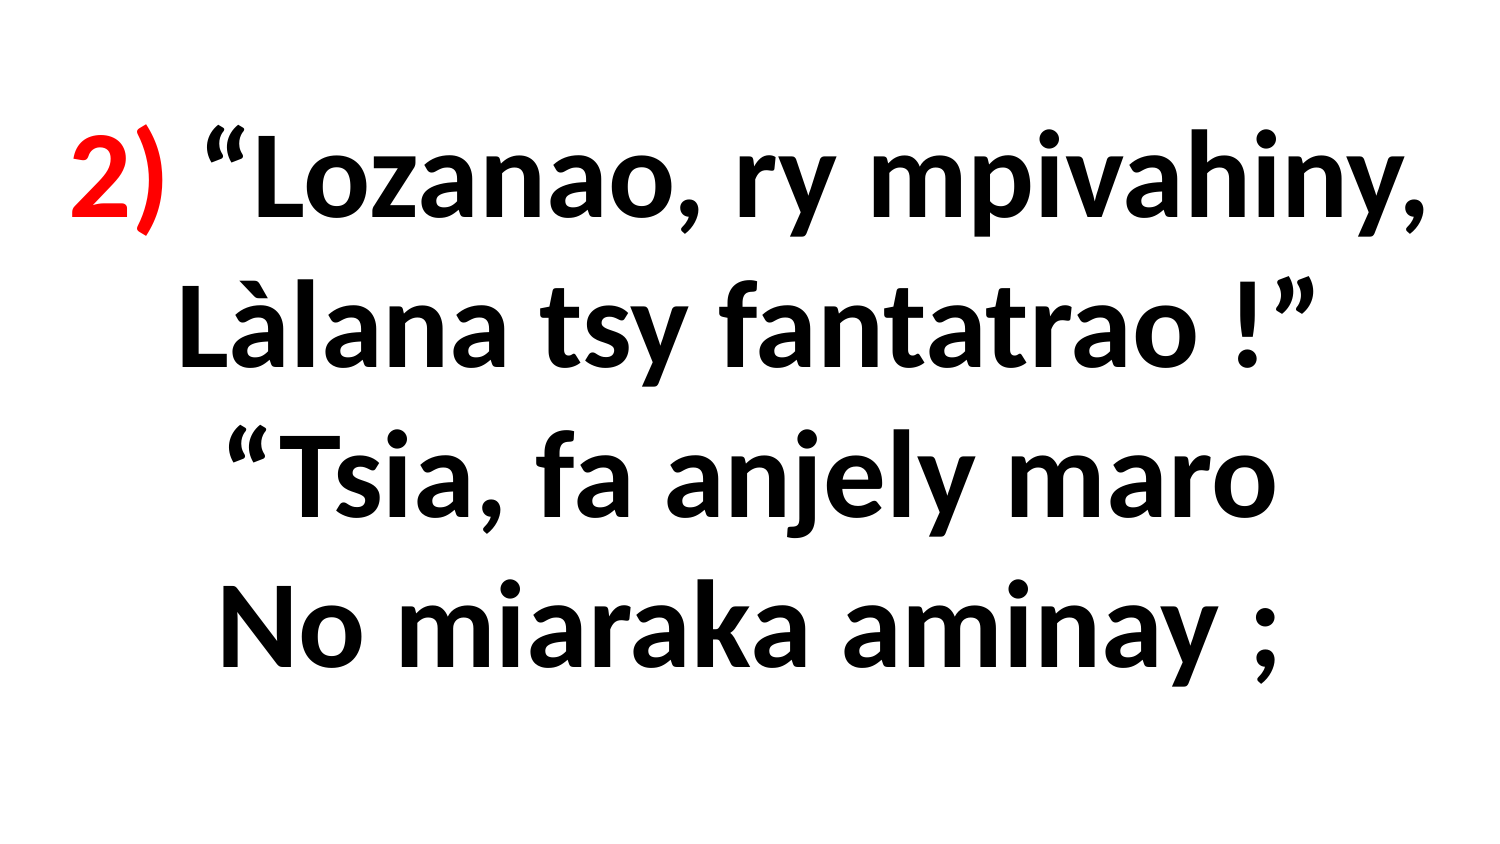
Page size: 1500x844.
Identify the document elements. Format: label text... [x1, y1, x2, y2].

title 2) “Lozanao, ry mpivahiny, Làlana tsy fantatrao !” “Tsia, fa anjely maro No miaraka aminay ; [0, 291, 1500, 493]
